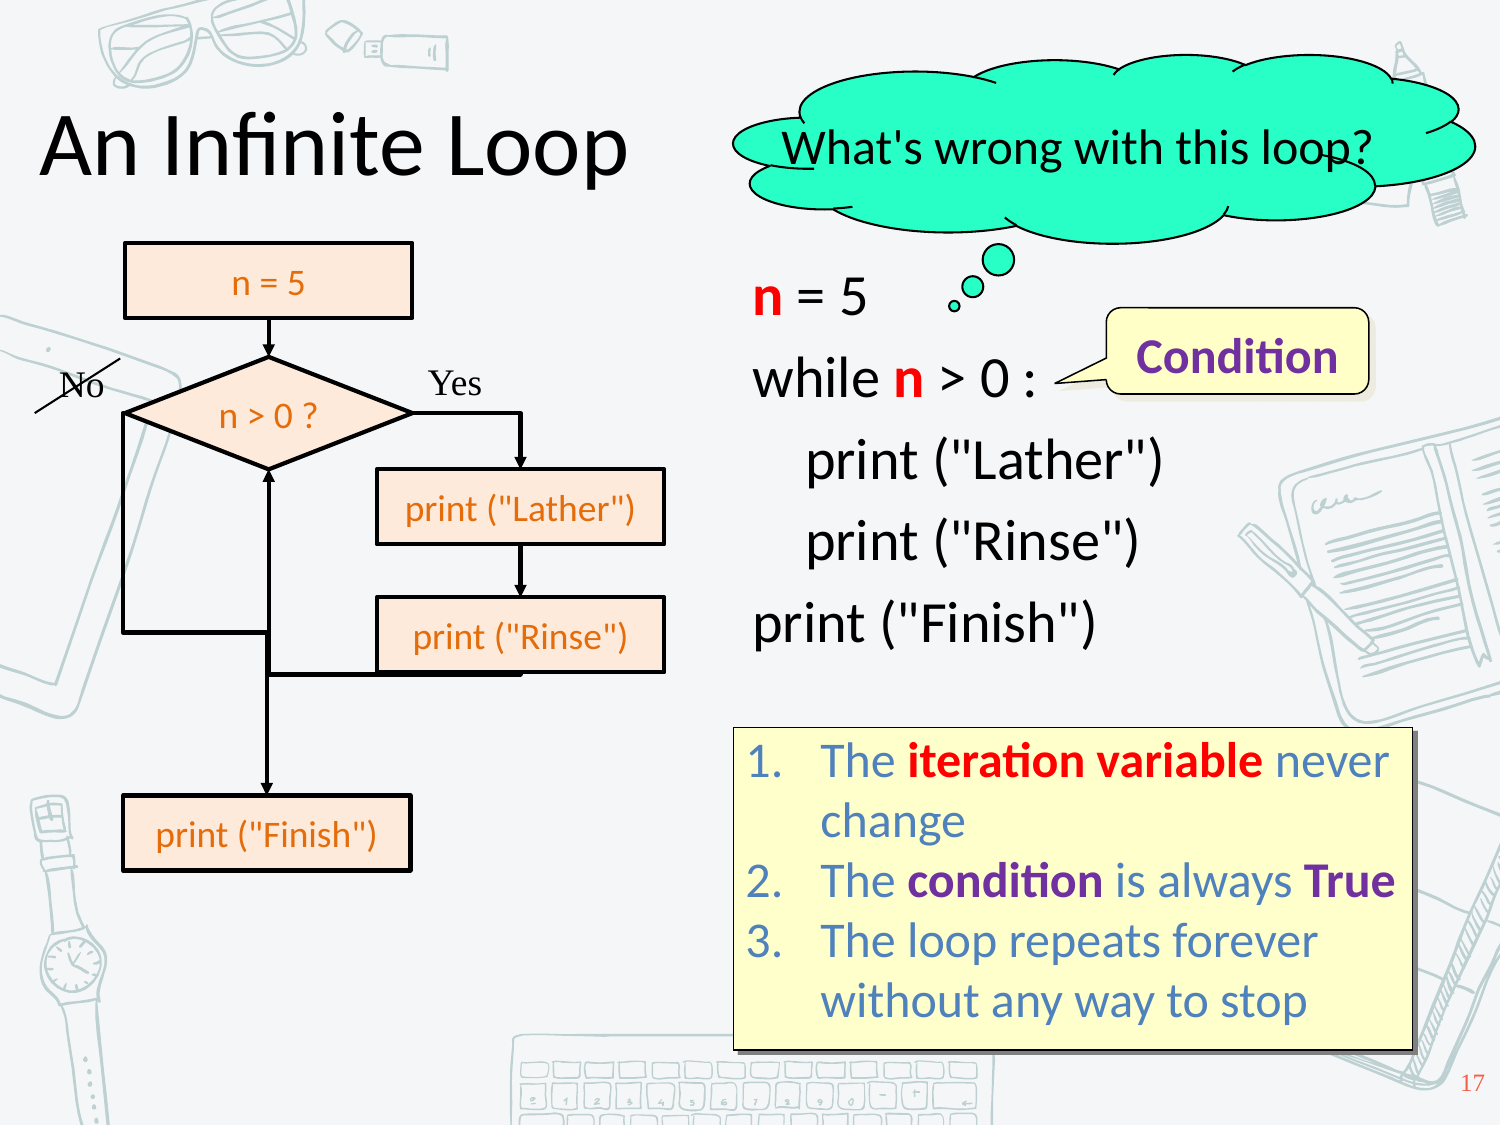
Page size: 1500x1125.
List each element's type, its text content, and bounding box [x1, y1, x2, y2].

text_box Condition [1054, 307, 1369, 395]
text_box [34, 358, 121, 414]
text_box The iteration variable never change The condition is always True The loop repeats forever without any way to stop [733, 727, 1413, 1050]
text_box n > 0 ? [126, 356, 413, 471]
text_box print ("Lather") [501, 467, 666, 546]
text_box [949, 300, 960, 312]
text_box What's wrong with this loop? [732, 54, 1476, 244]
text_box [412, 412, 521, 470]
text_box print ("Finish") [121, 793, 413, 873]
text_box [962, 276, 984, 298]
text_box Yes [413, 350, 498, 411]
text_box What's wrong with this loop? [982, 244, 1015, 276]
text_box print ("Rinse") [501, 595, 666, 674]
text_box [292, 444, 497, 697]
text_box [124, 412, 268, 796]
title An Infinite Loop [24, 45, 1475, 233]
text_box No [44, 352, 120, 357]
slide_number 17 [1425, 1050, 1500, 1113]
list n = 5 while n > 0 : print ("Lather") print ("Rinse") print ("Finish") [737, 249, 1475, 988]
text_box n = 5 [123, 241, 414, 320]
